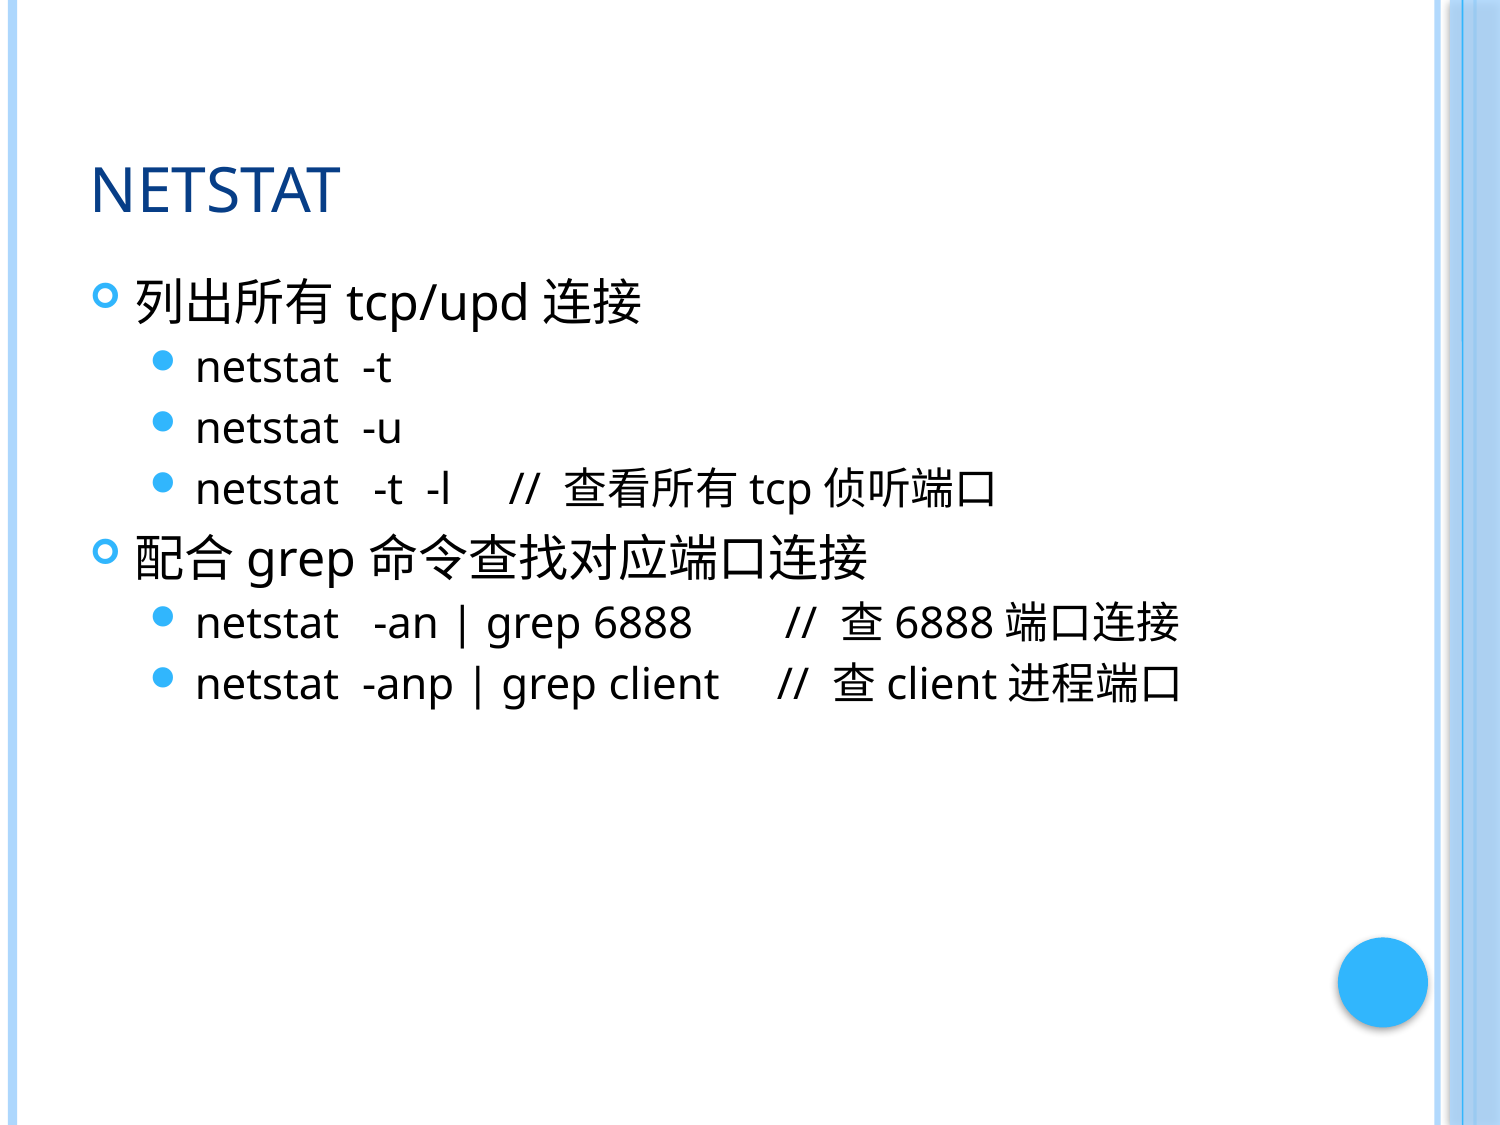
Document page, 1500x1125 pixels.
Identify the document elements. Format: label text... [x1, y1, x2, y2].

title netstat [75, 45, 1300, 233]
list 列出所有tcp/upd连接 netstat -t netstat -u netstat -t -l // 查看所有tcp侦听端口 配合grep命令查找对应端口连接 netstat -an | grep 6888 // 查6888端口连接 netstat -anp | grep client // 查client进程端口 [75, 262, 1300, 1062]
